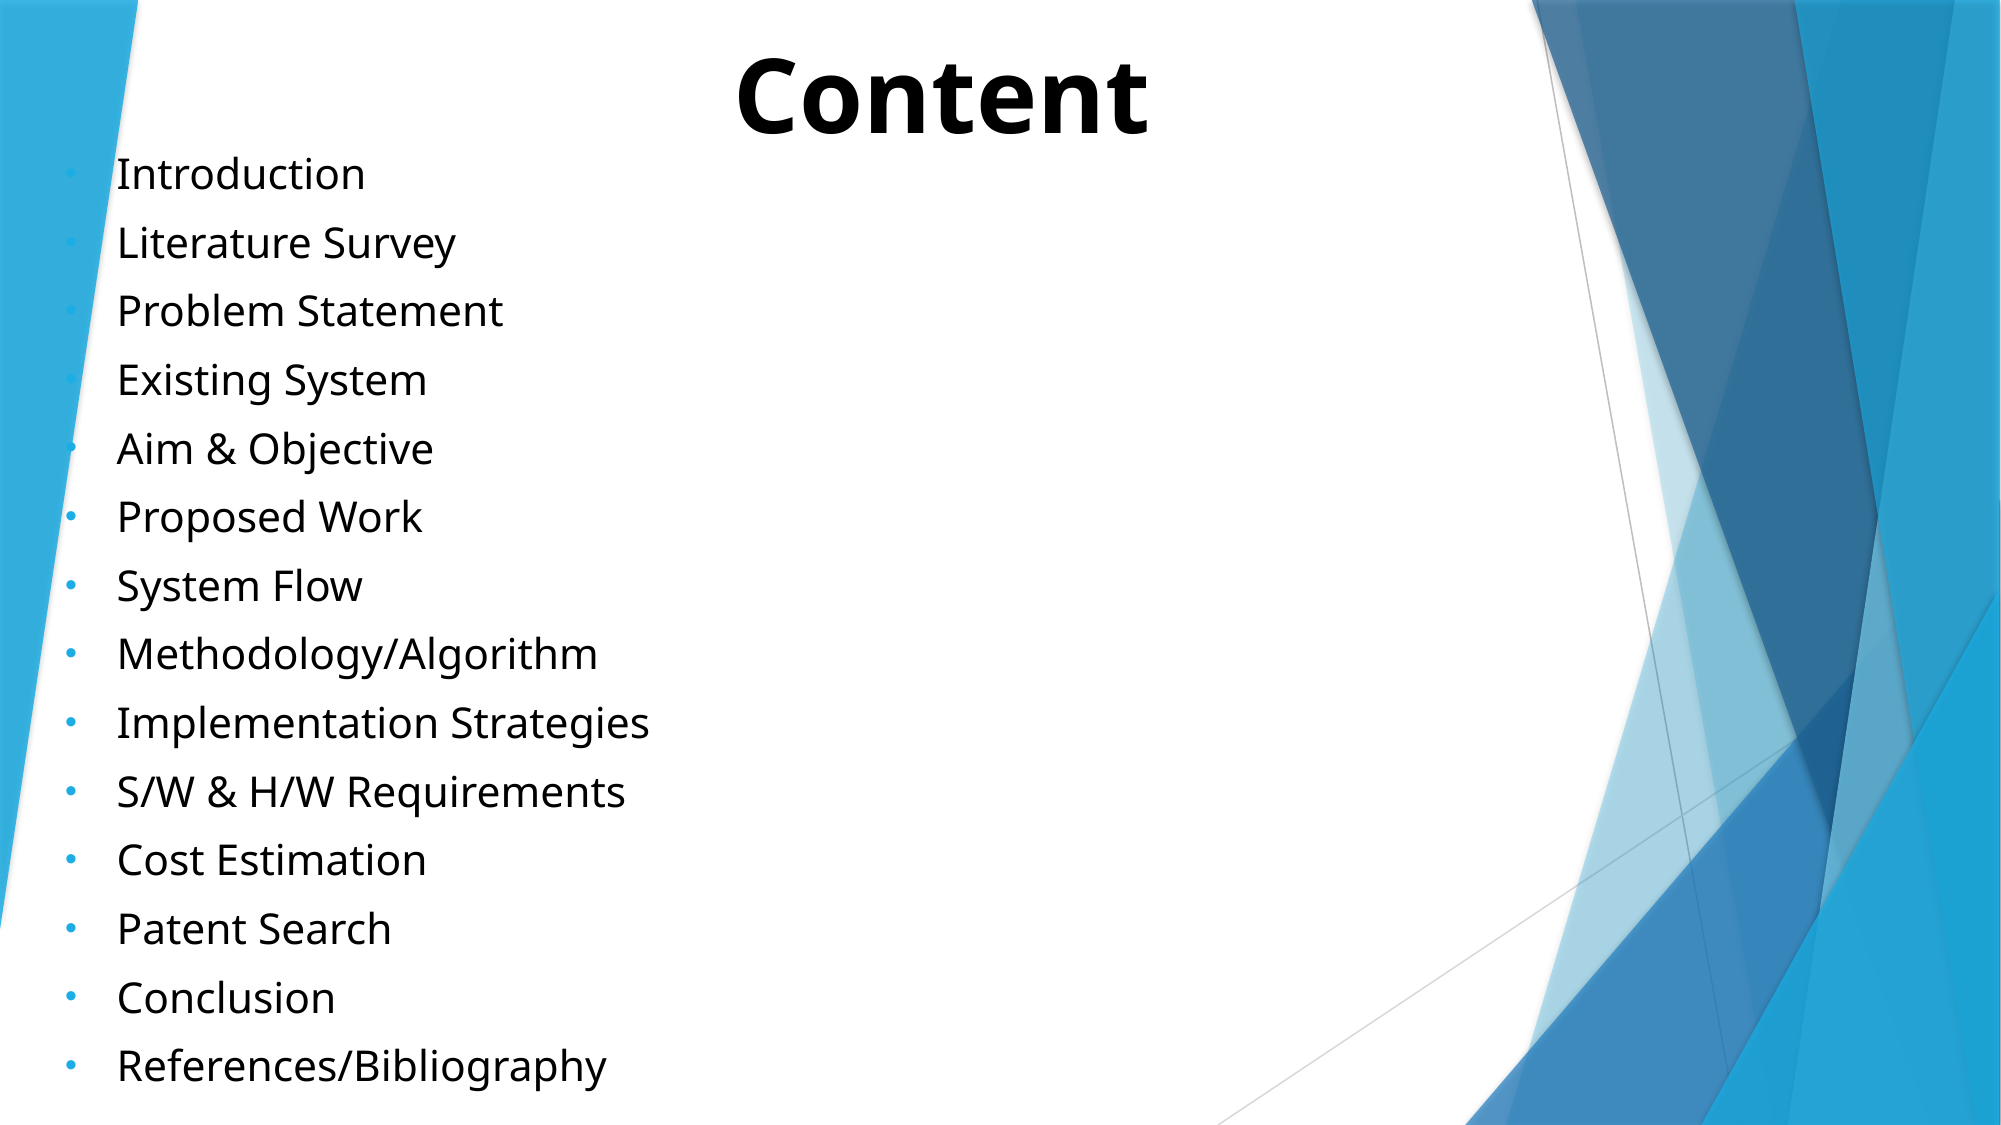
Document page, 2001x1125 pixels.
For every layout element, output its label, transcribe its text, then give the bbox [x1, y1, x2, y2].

title Content [249, 22, 1634, 139]
subtitle Introduction Literature Survey Problem Statement Existing System Aim & Objective Proposed Work System Flow Methodology/Algorithm Implementation Strategies S/W & H/W Requirements Cost Estimation Patent Search Conclusion References/Bibliography [50, 139, 1750, 1100]
